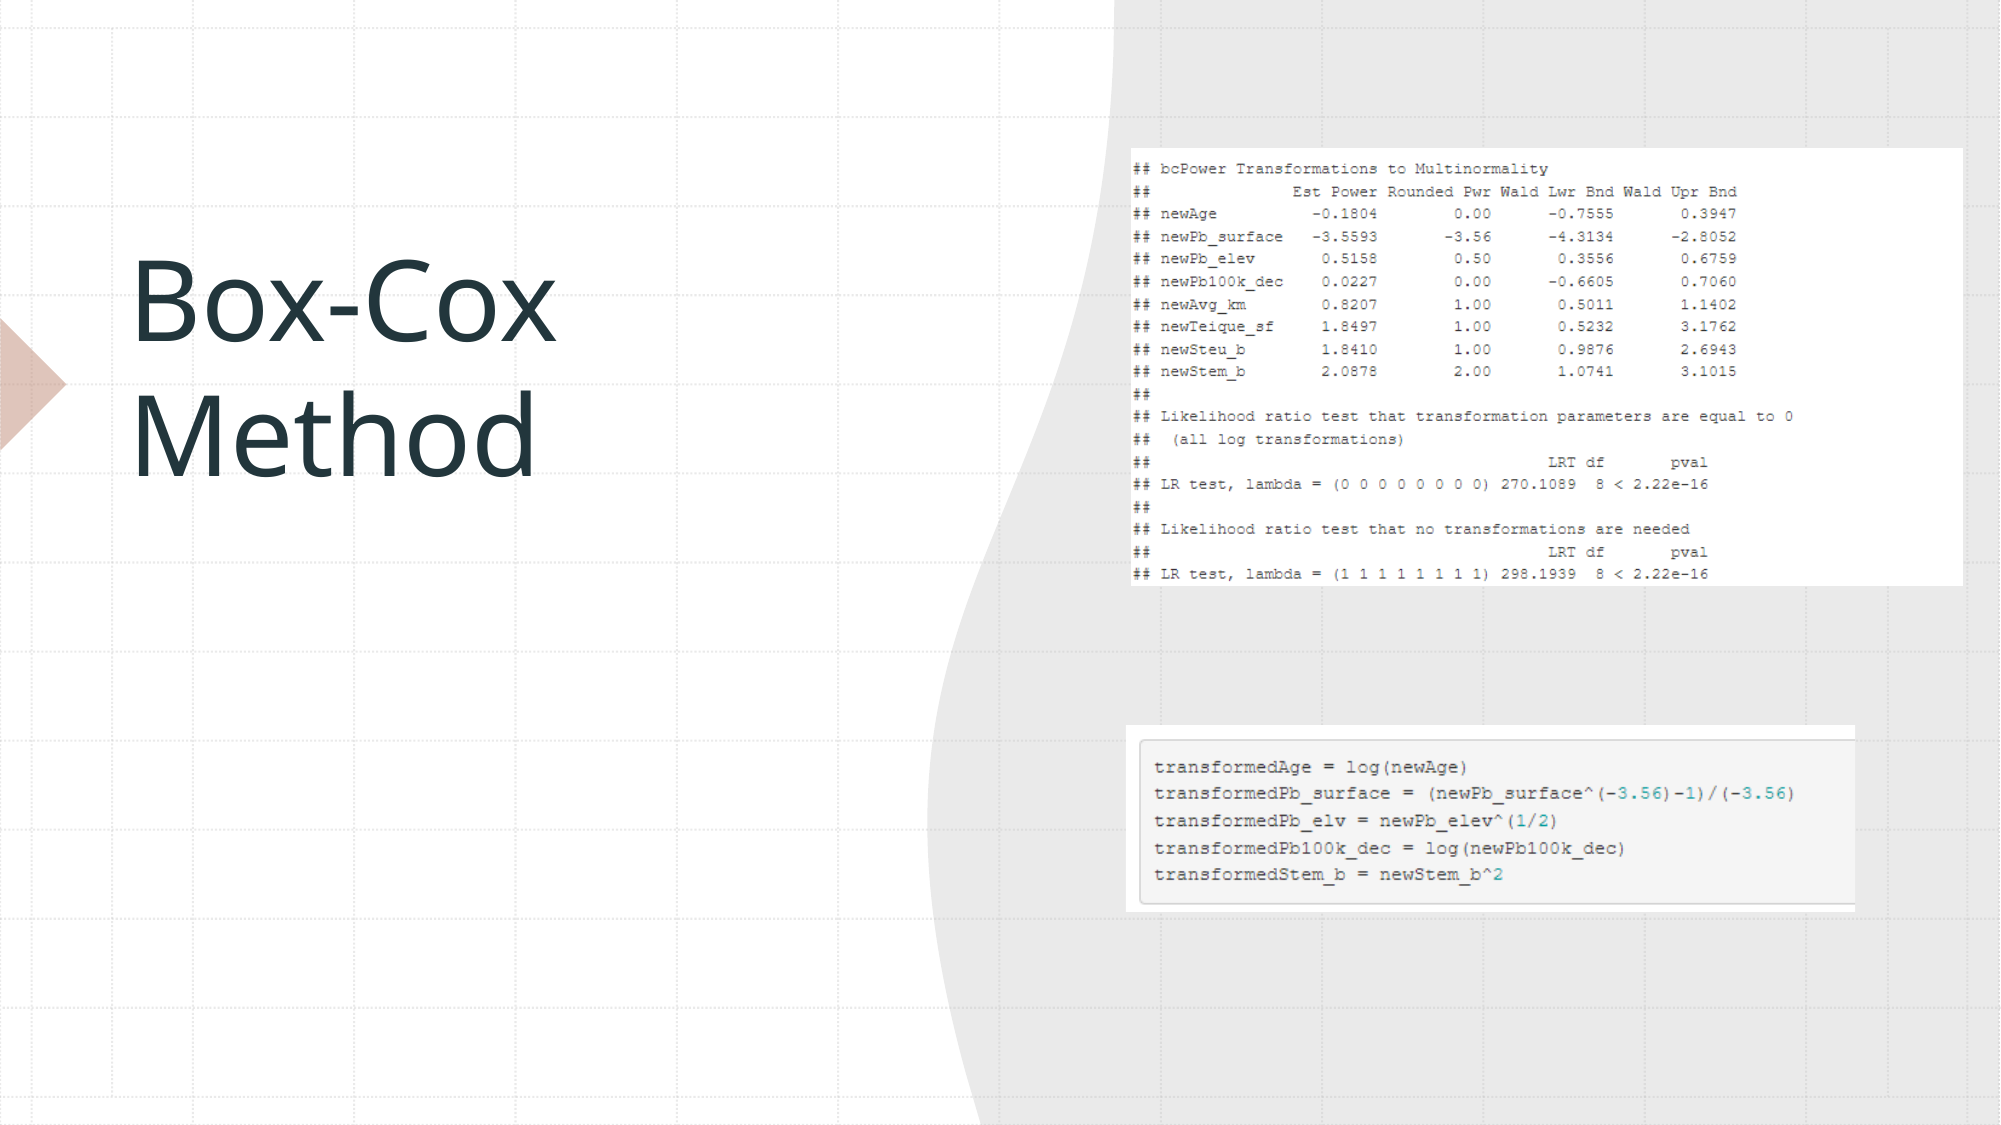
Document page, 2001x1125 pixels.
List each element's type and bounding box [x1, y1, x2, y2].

list [1131, 148, 1963, 586]
text_box [0, 0, 2000, 1125]
picture [1125, 725, 1856, 912]
